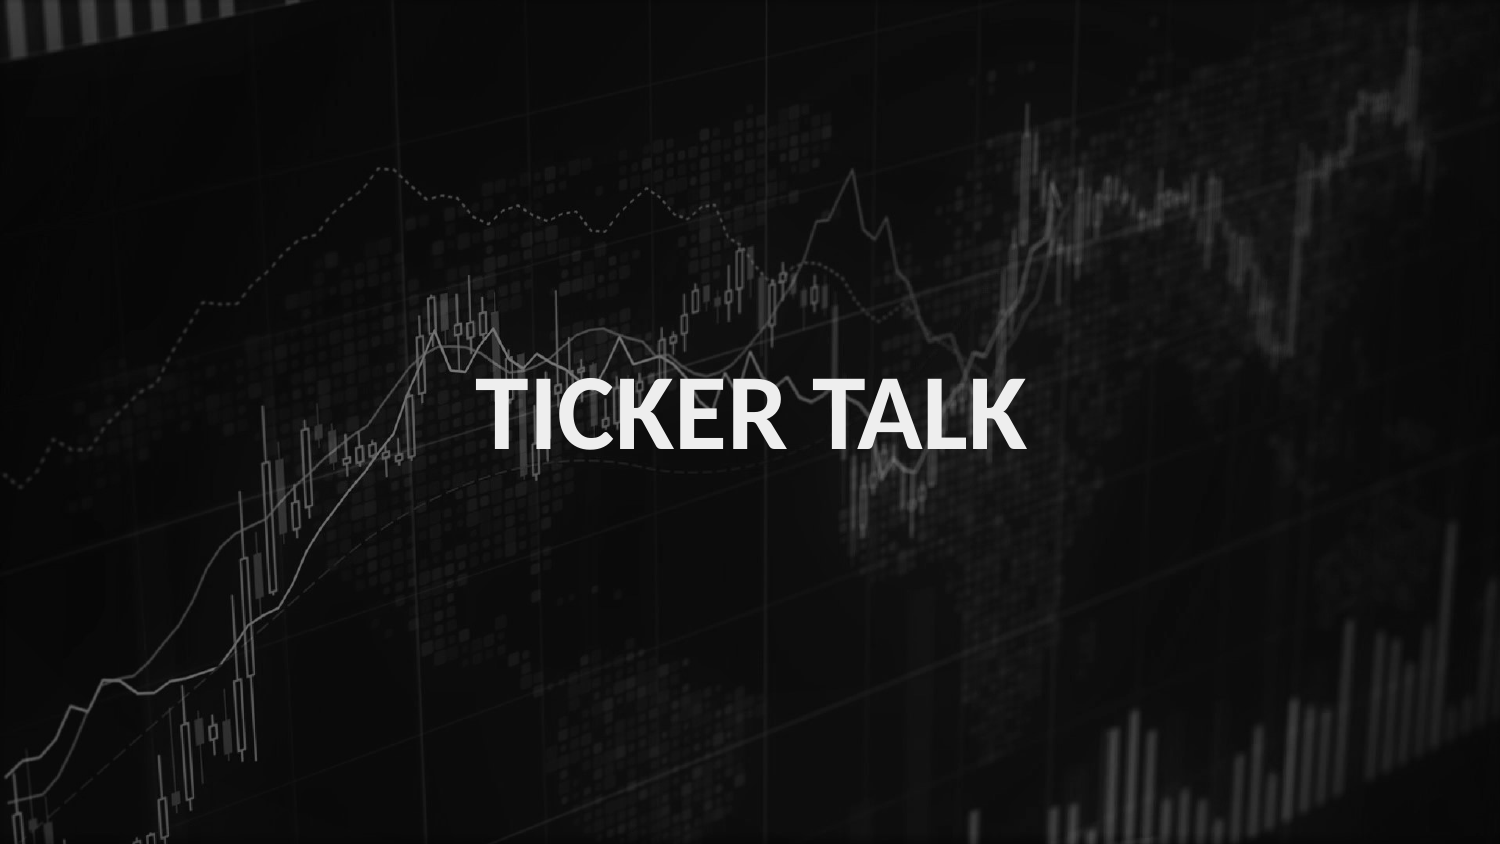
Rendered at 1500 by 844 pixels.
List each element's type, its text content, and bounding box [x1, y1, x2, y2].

picture [0, 0, 1500, 844]
subtitle TICKER TALK [89, 66, 1402, 761]
